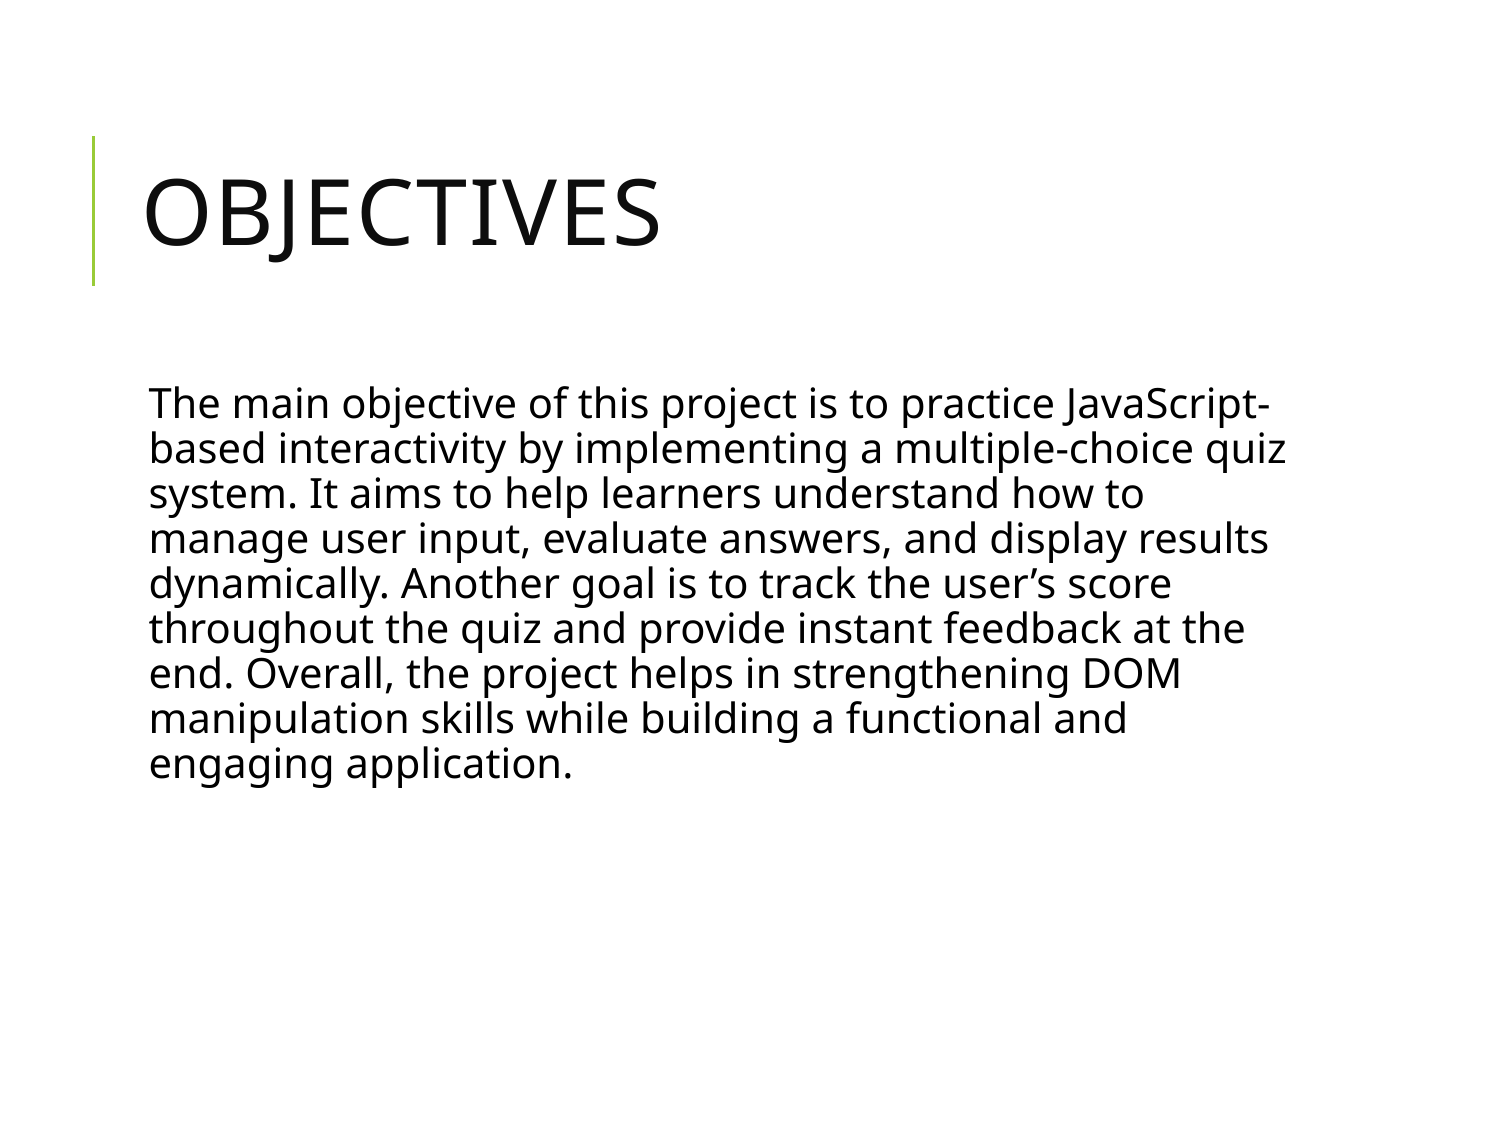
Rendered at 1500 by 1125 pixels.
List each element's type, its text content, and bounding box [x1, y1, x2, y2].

list The main objective of this project is to practice JavaScript-based interactivity by implementing a multiple-choice quiz system. It aims to help learners understand how to manage user input, evaluate answers, and display results dynamically. Another goal is to track the user’s score throughout the quiz and provide instant feedback at the end. Overall, the project helps in strengthening DOM manipulation skills while building a functional and engaging application. [126, 375, 1322, 1035]
title Objectives [126, 96, 1322, 342]
